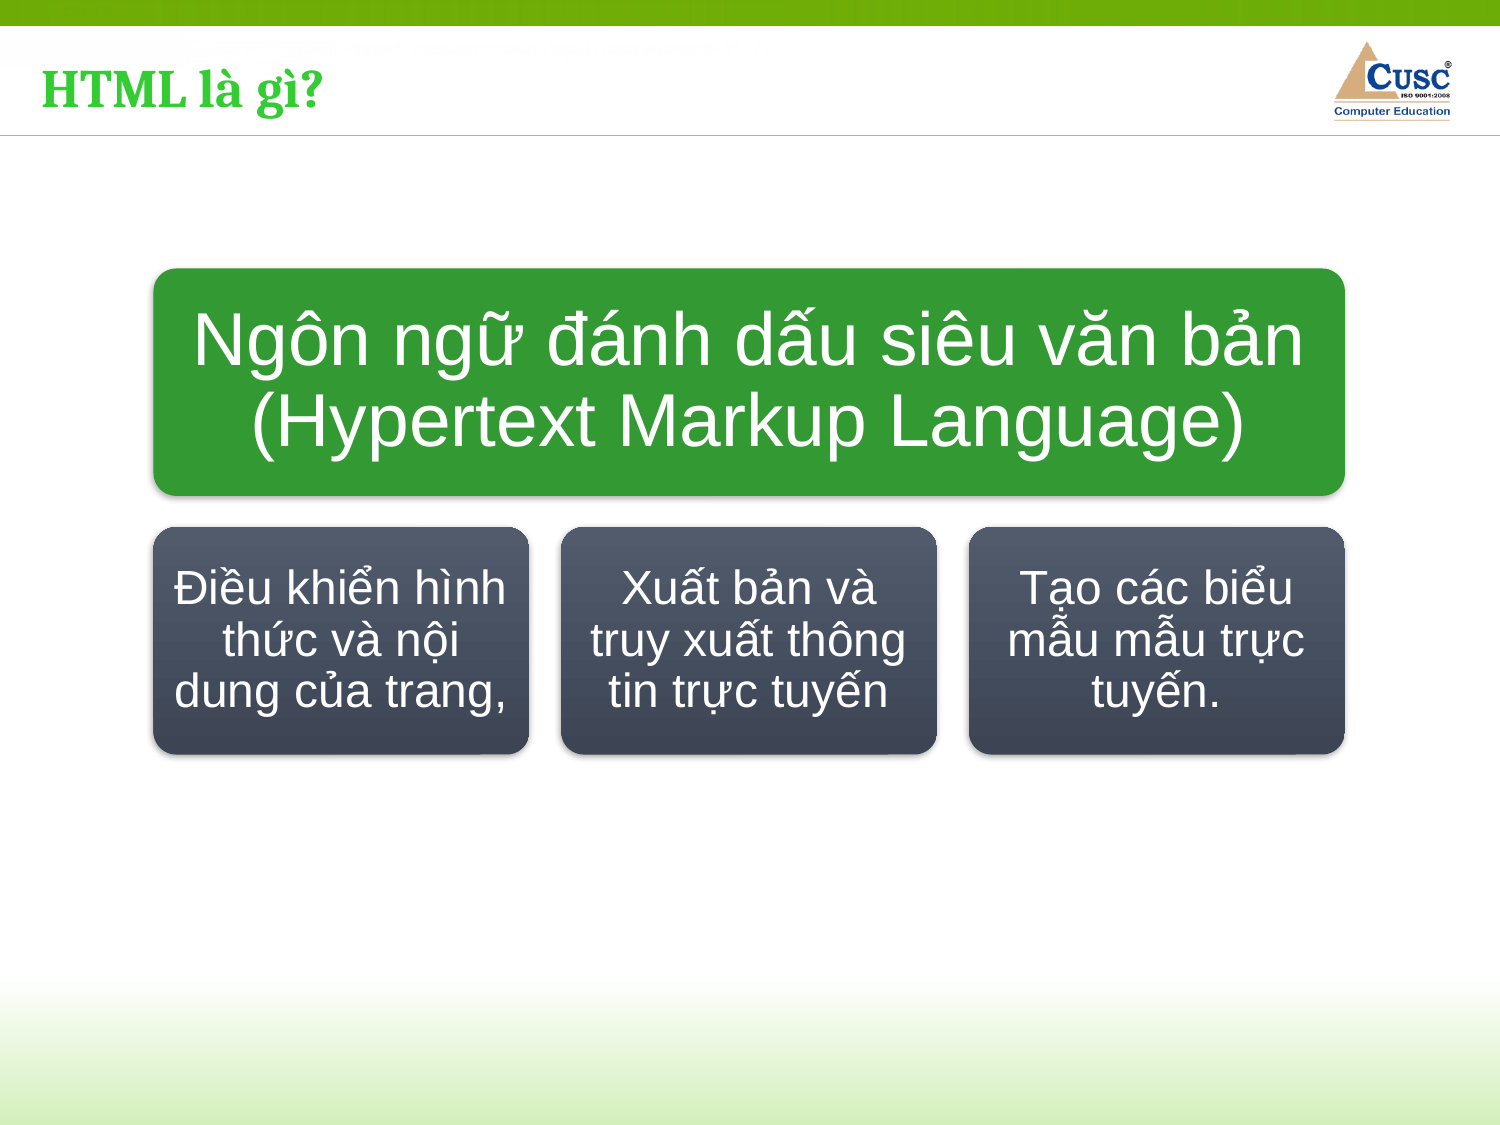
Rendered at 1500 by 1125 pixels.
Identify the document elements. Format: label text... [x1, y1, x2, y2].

list HTML là gì? [41, 37, 1447, 135]
picture [0, 136, 1500, 979]
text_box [152, 268, 1346, 755]
picture [0, 0, 1500, 135]
